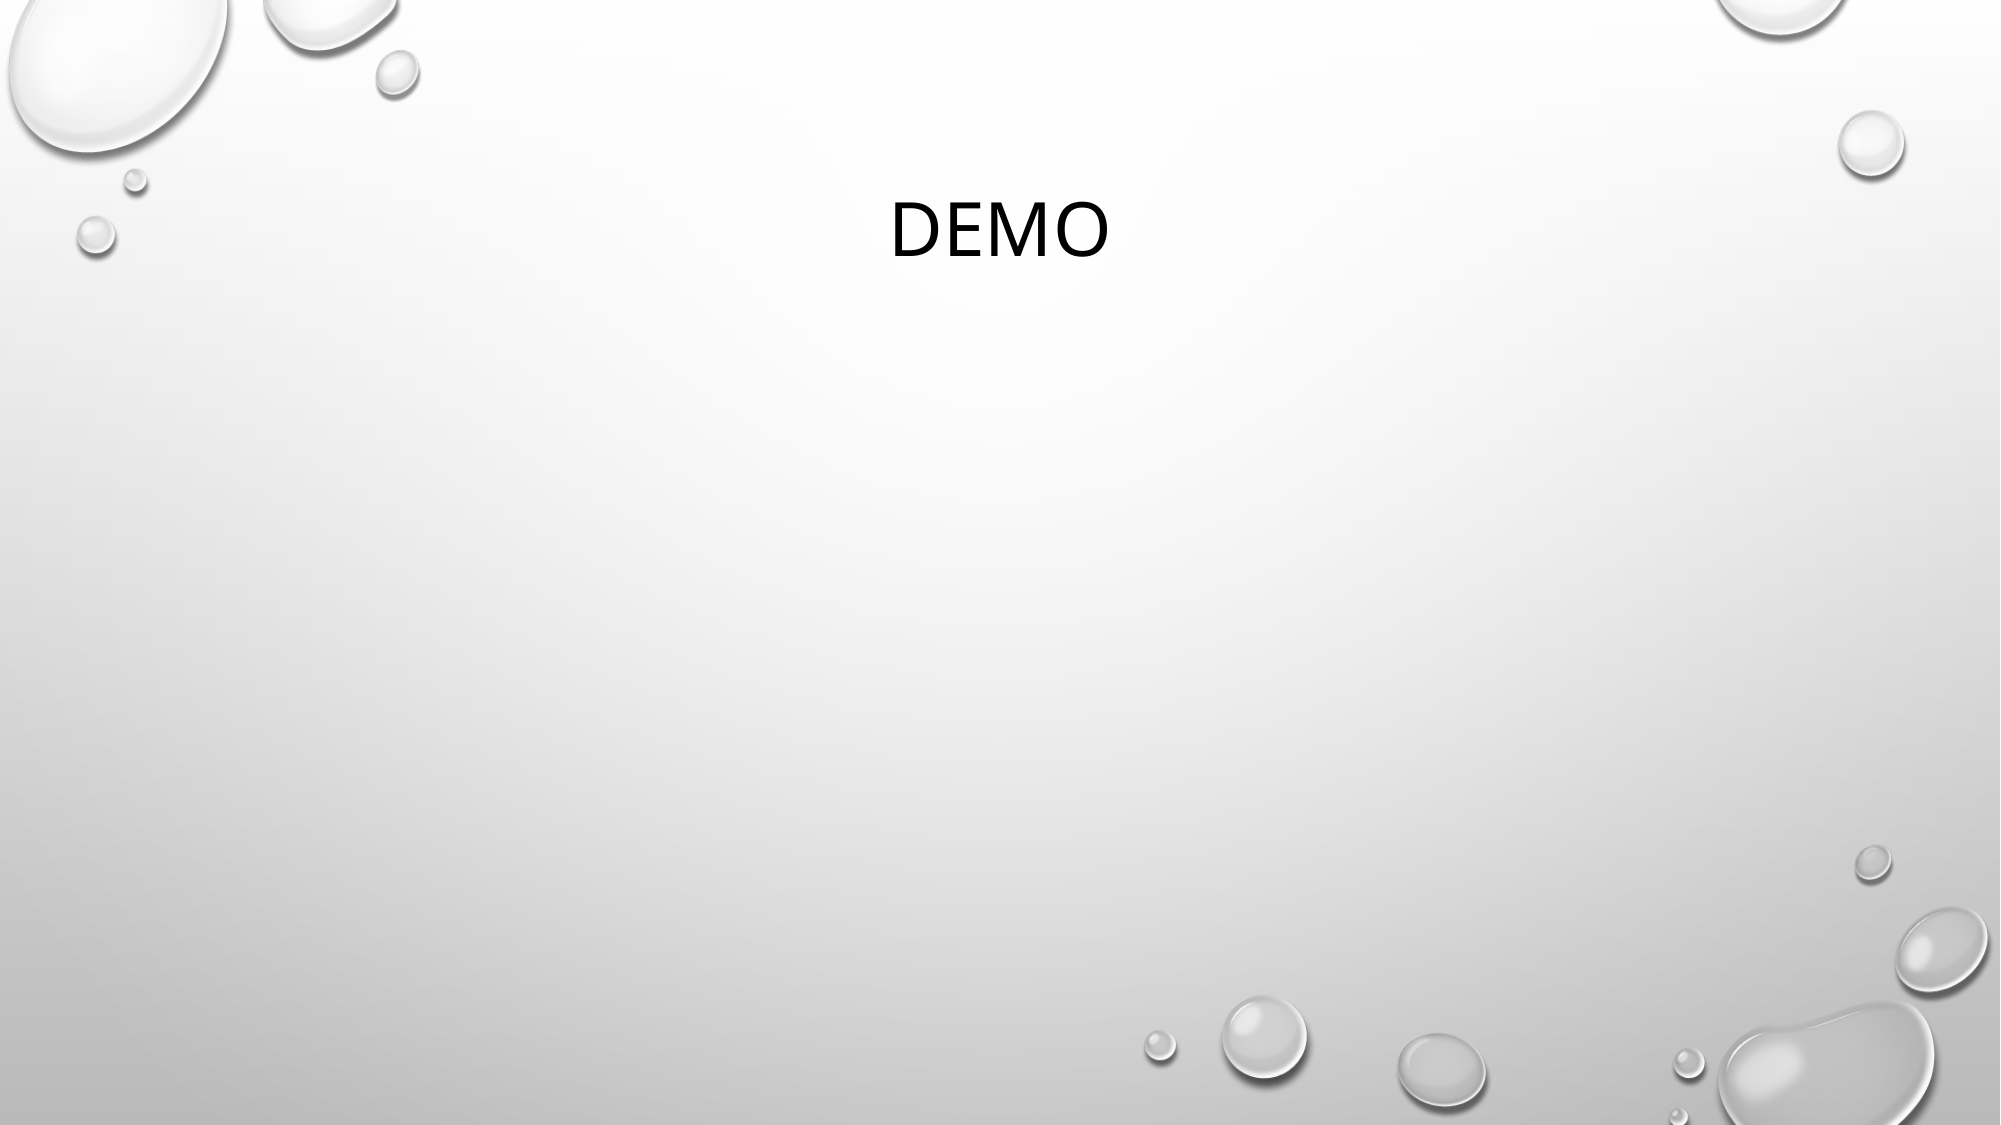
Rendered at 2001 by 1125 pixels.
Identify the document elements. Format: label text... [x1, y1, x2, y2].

title Demo [149, 101, 1851, 364]
picture [0, 0, 2000, 1125]
